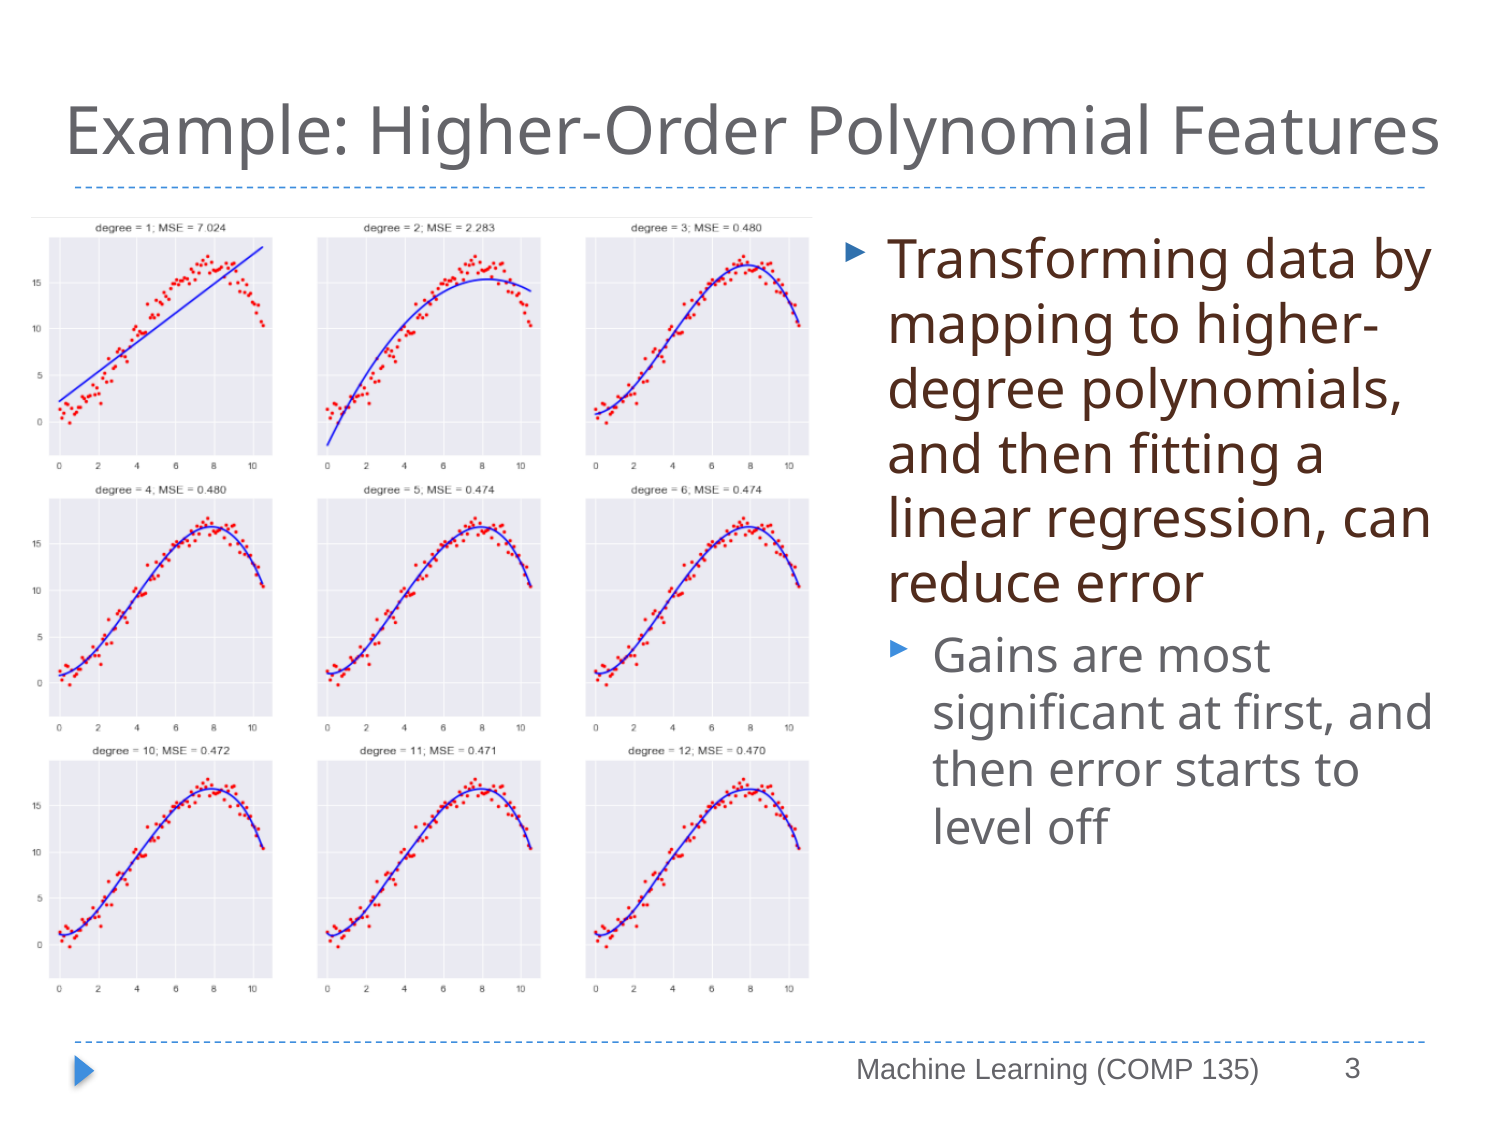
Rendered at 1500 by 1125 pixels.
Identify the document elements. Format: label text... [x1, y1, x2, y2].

footer Machine Learning (COMP 135) [575, 1042, 1212, 1103]
list Transforming data by mapping to higher-degree polynomials, and then fitting a linear regression, can reduce error Gains are most significant at first, and then error starts to level off [827, 216, 1481, 1000]
title Example: Higher-Order Polynomial Features [50, 22, 1482, 175]
slide_number 3 [1212, 1042, 1376, 1103]
picture [30, 216, 813, 1001]
